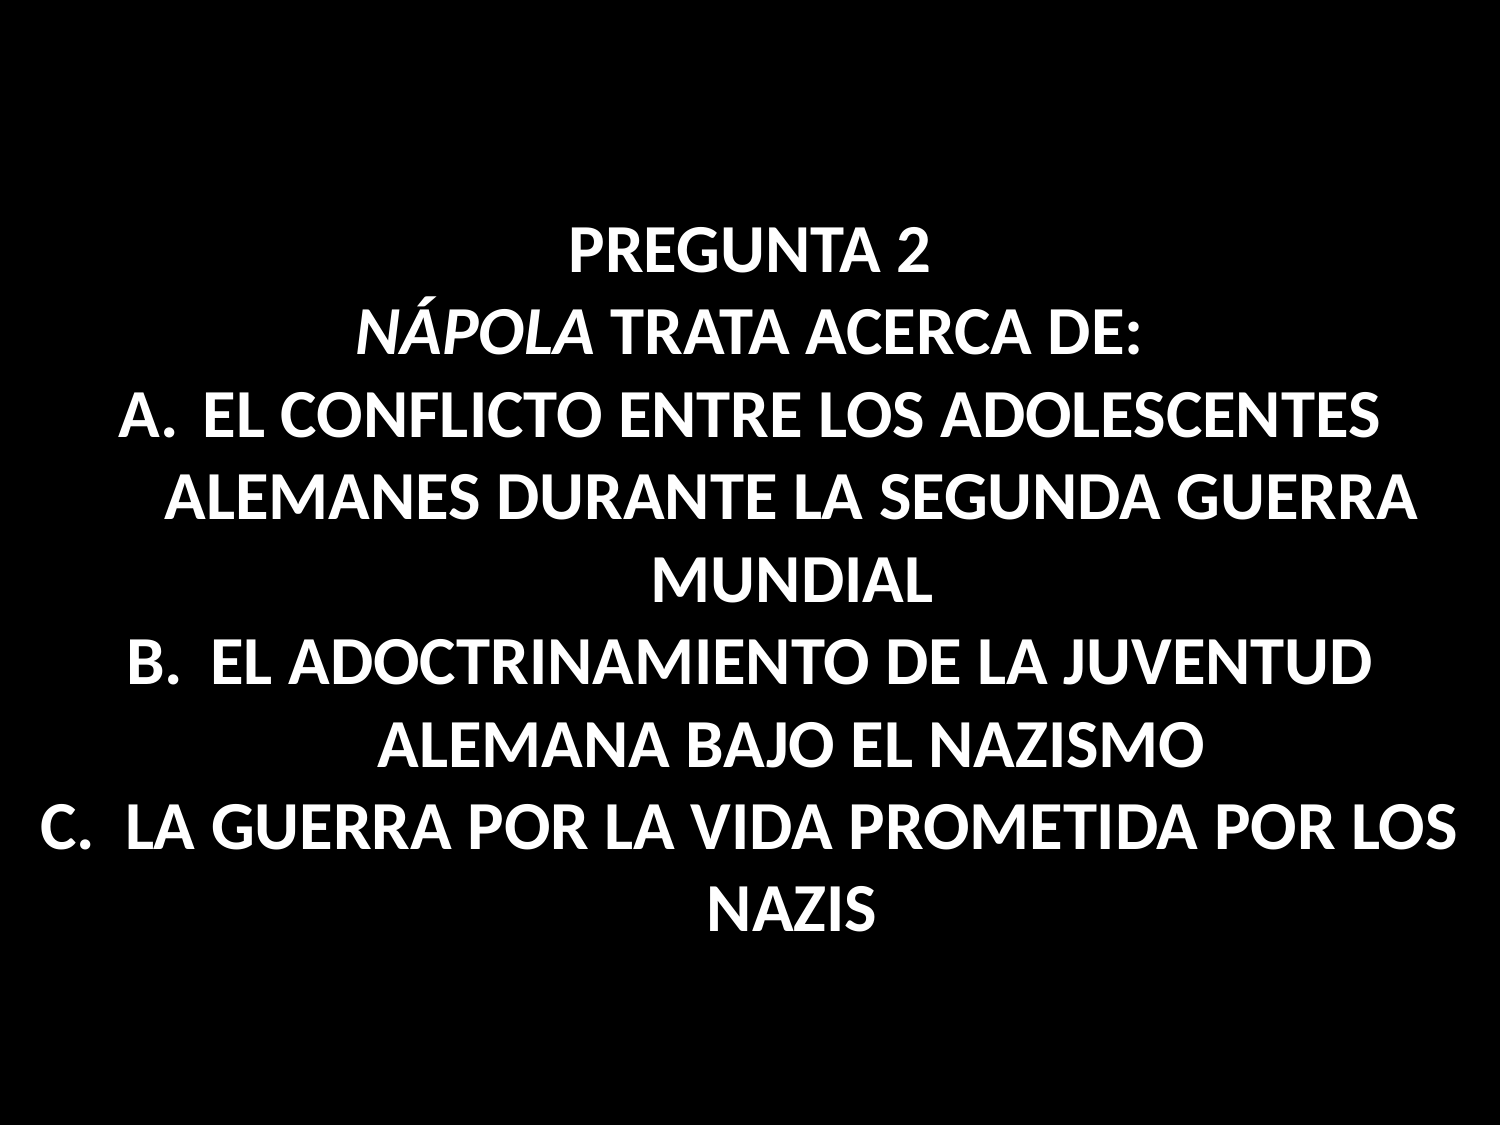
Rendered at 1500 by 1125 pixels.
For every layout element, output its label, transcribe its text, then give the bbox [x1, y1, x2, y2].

text_box PREGUNTA 2 NÁPOLA TRATA ACERCA DE: EL CONFLICTO ENTRE LOS ADOLESCENTES ALEMANES DURANTE LA SEGUNDA GUERRA MUNDIAL EL ADOCTRINAMIENTO DE LA JUVENTUD ALEMANA BAJO EL NAZISMO LA GUERRA POR LA VIDA PROMETIDA POR LOS NAZIS [0, 196, 1500, 953]
